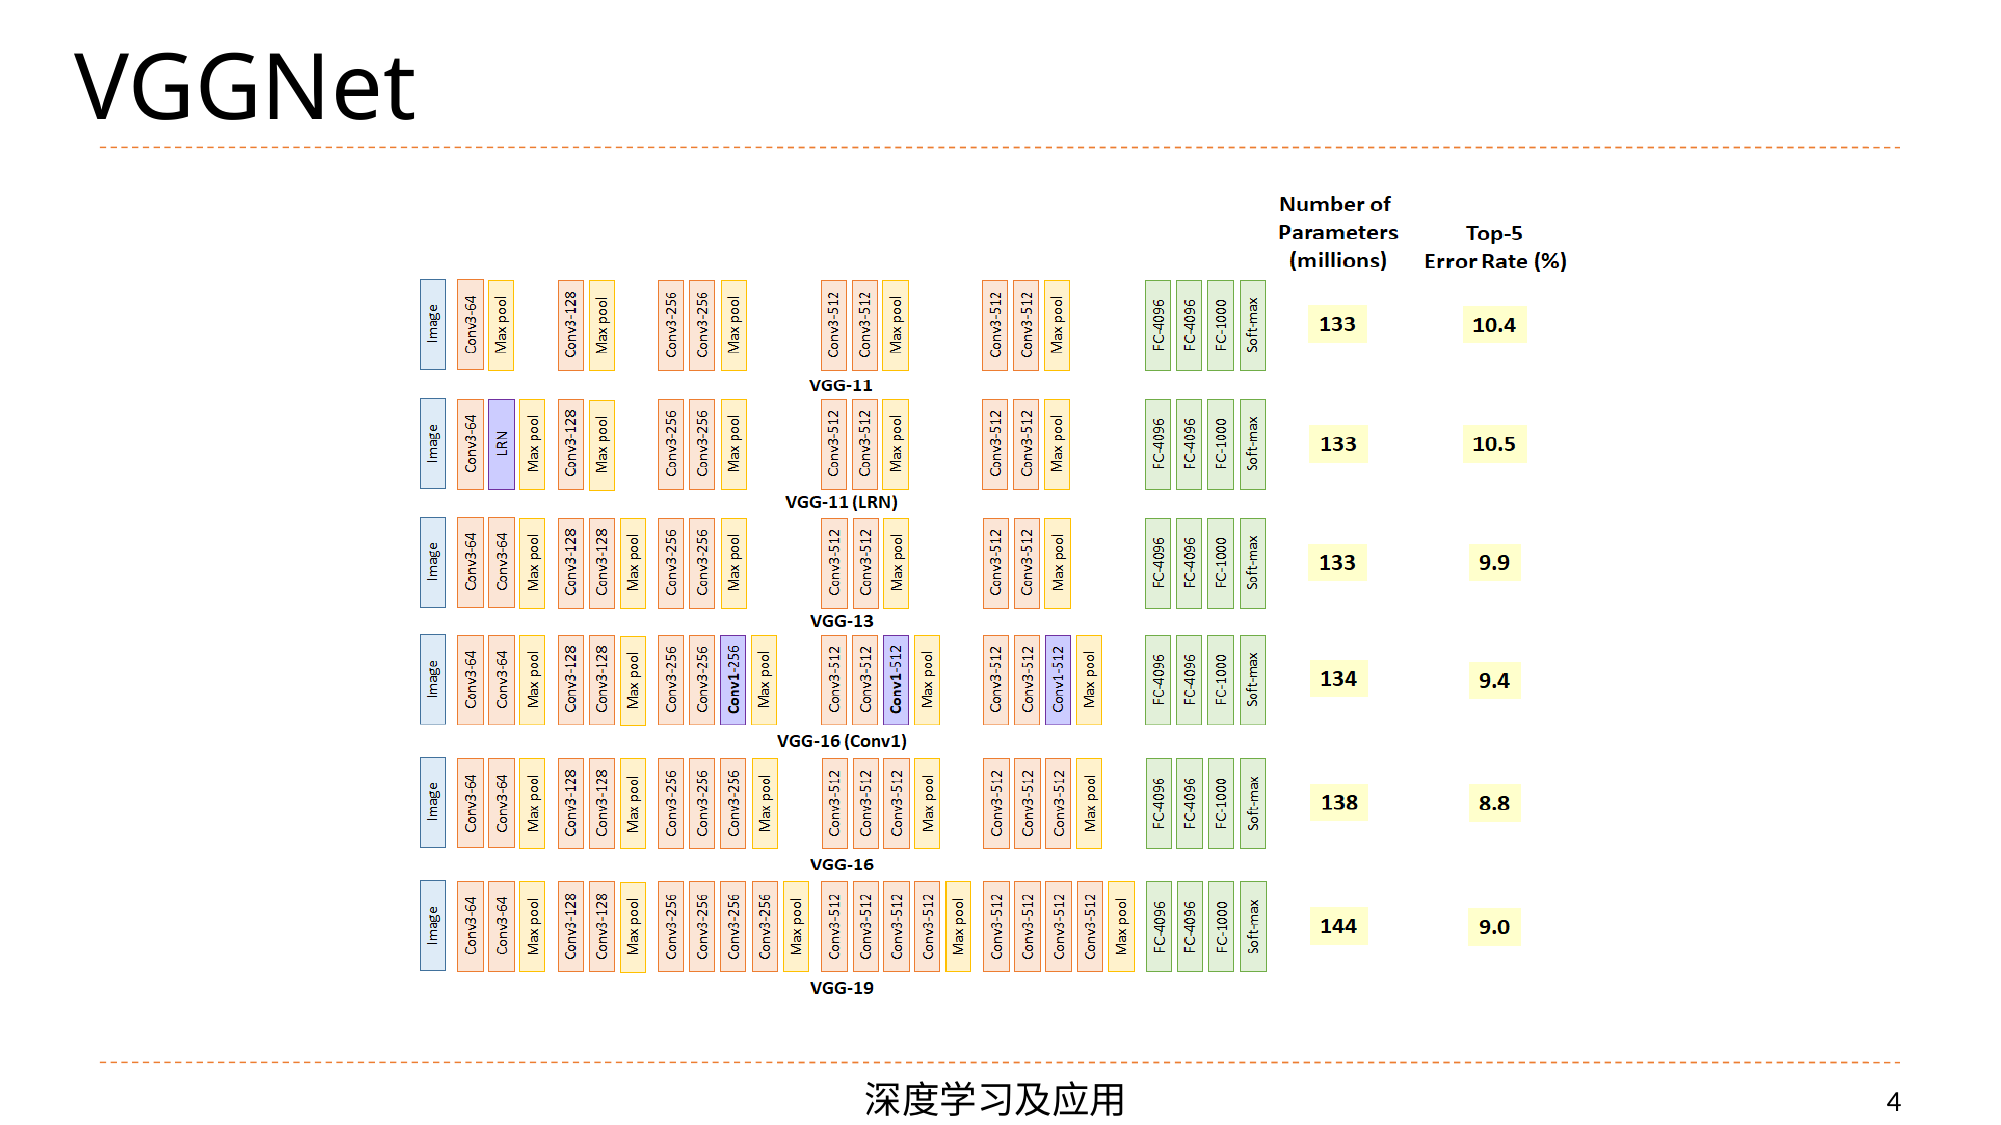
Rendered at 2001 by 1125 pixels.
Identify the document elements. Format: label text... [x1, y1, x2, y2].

picture [417, 181, 1583, 1010]
title VGGNet [59, 16, 1893, 163]
